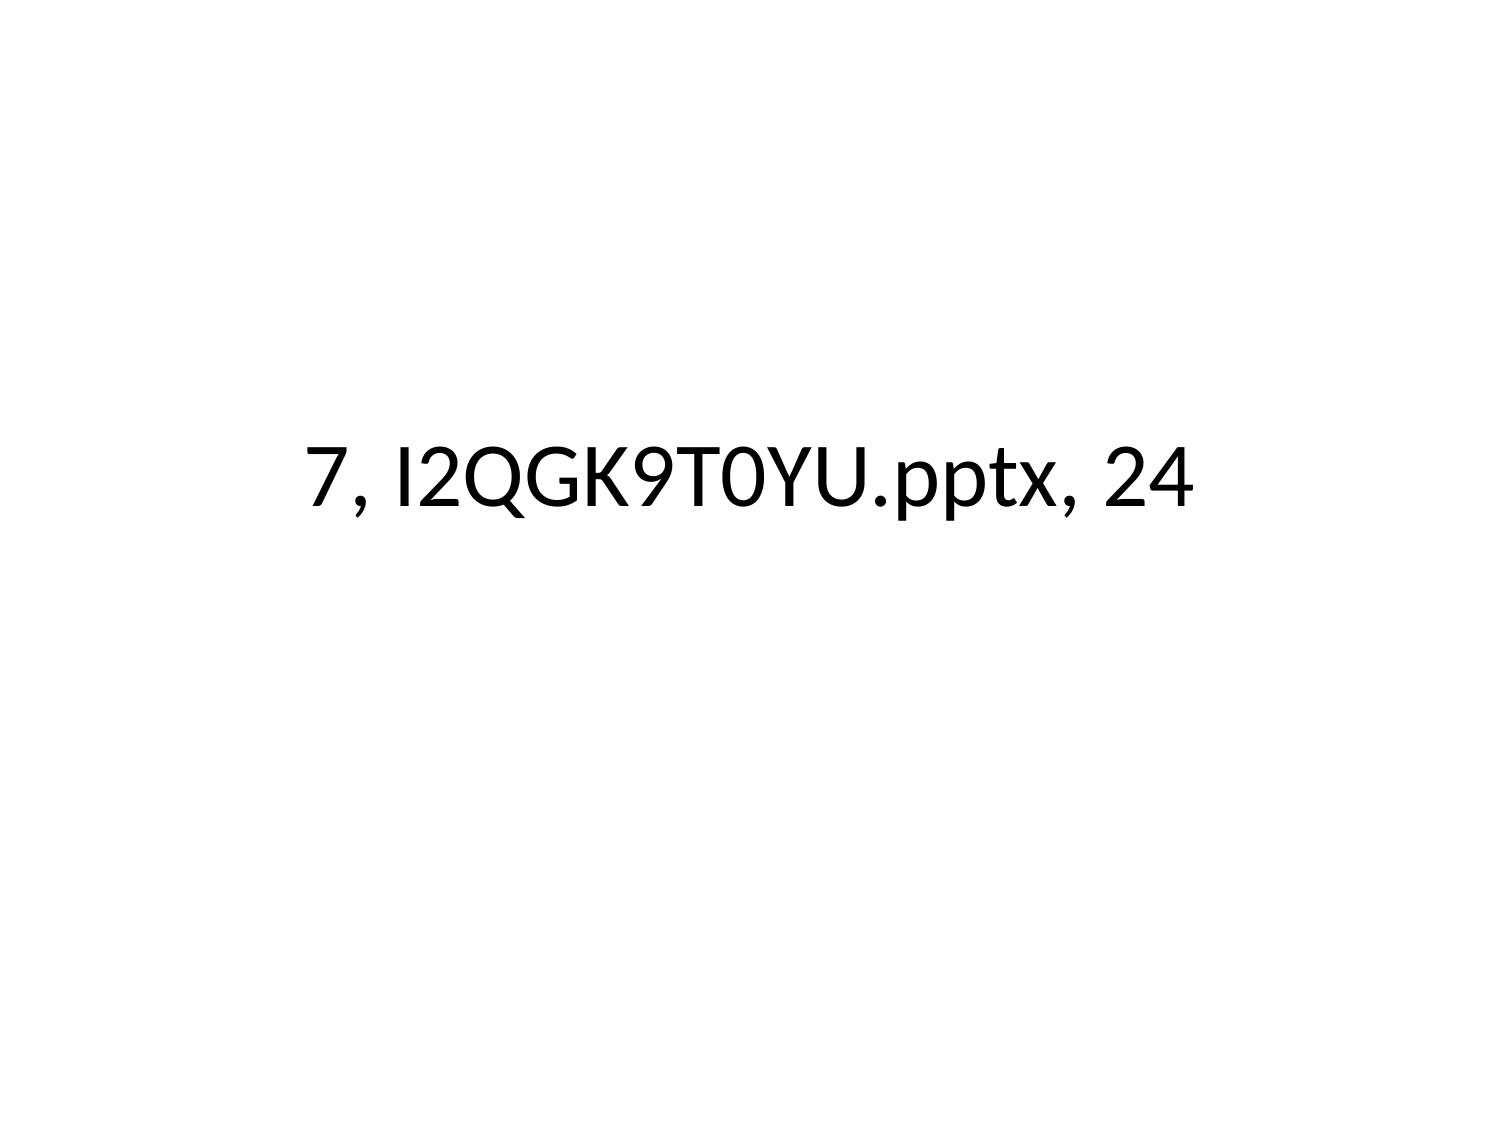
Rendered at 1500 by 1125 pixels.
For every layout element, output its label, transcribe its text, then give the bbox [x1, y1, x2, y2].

title 7, I2QGK9T0YU.pptx, 24 [112, 349, 1388, 591]
